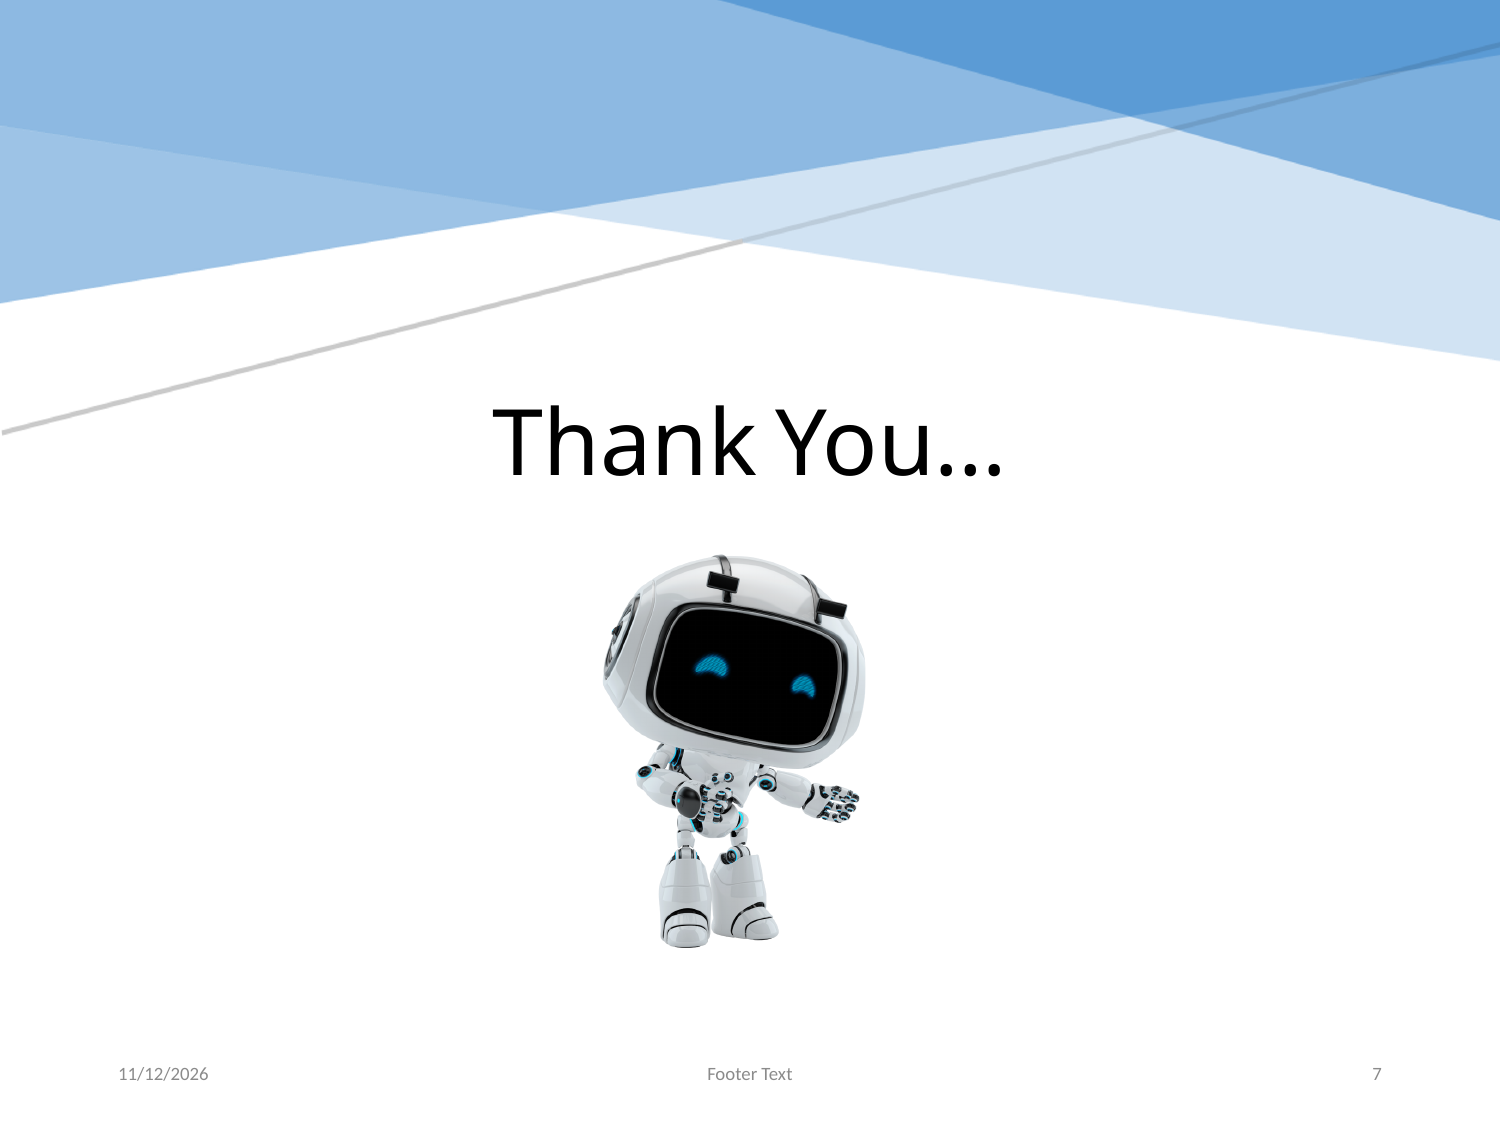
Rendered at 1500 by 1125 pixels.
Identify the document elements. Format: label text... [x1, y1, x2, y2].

title Thank You… [75, 471, 1425, 577]
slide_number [103, 1042, 441, 1103]
footer Footer Text [496, 1042, 1004, 1103]
slide_number 7 [1059, 1042, 1397, 1103]
picture [0, 0, 1500, 471]
picture [519, 515, 981, 966]
